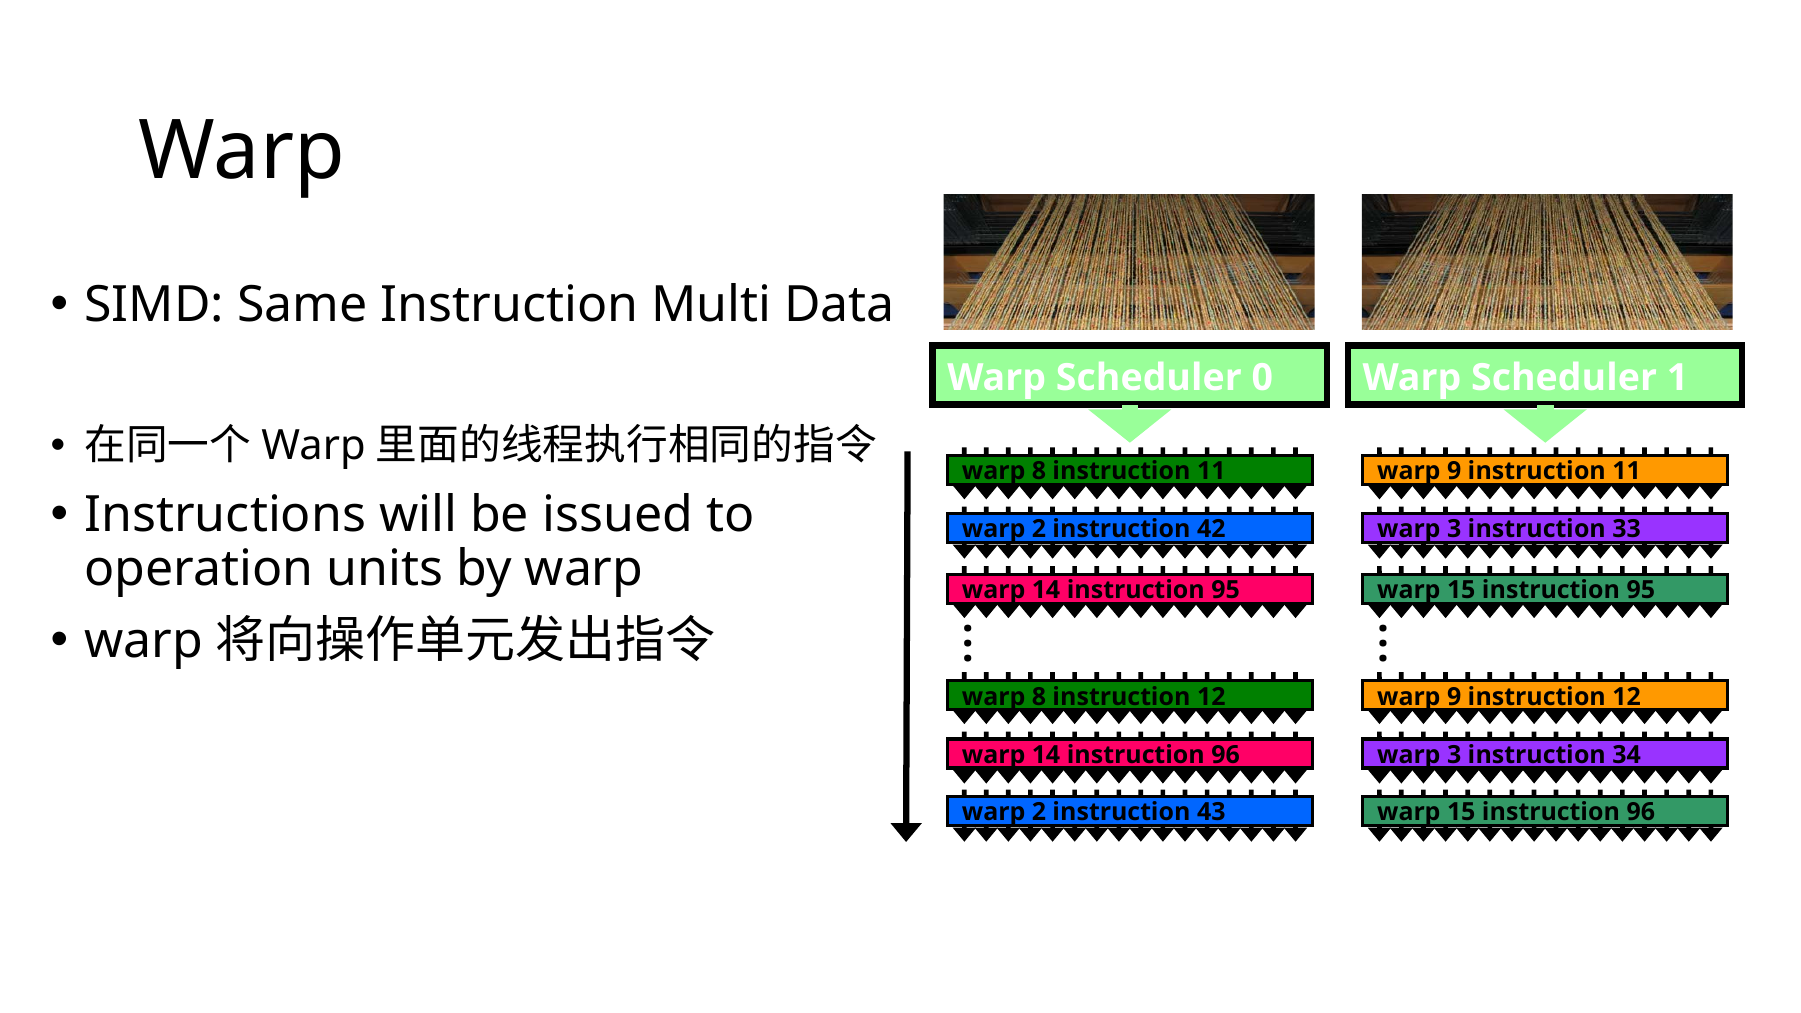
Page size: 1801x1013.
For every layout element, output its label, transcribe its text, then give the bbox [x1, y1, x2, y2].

text_box [895, 451, 917, 842]
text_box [1347, 345, 1743, 842]
picture [943, 194, 1315, 330]
picture [1361, 194, 1733, 330]
list SIMD: Same Instruction Multi Data 在同一个Warp里面的线程执行相同的指令 Instructions will be issued to operation units by warp warp将向操作单元发出指令 [35, 271, 1589, 914]
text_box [932, 345, 1327, 842]
title Warp [123, 53, 1677, 250]
